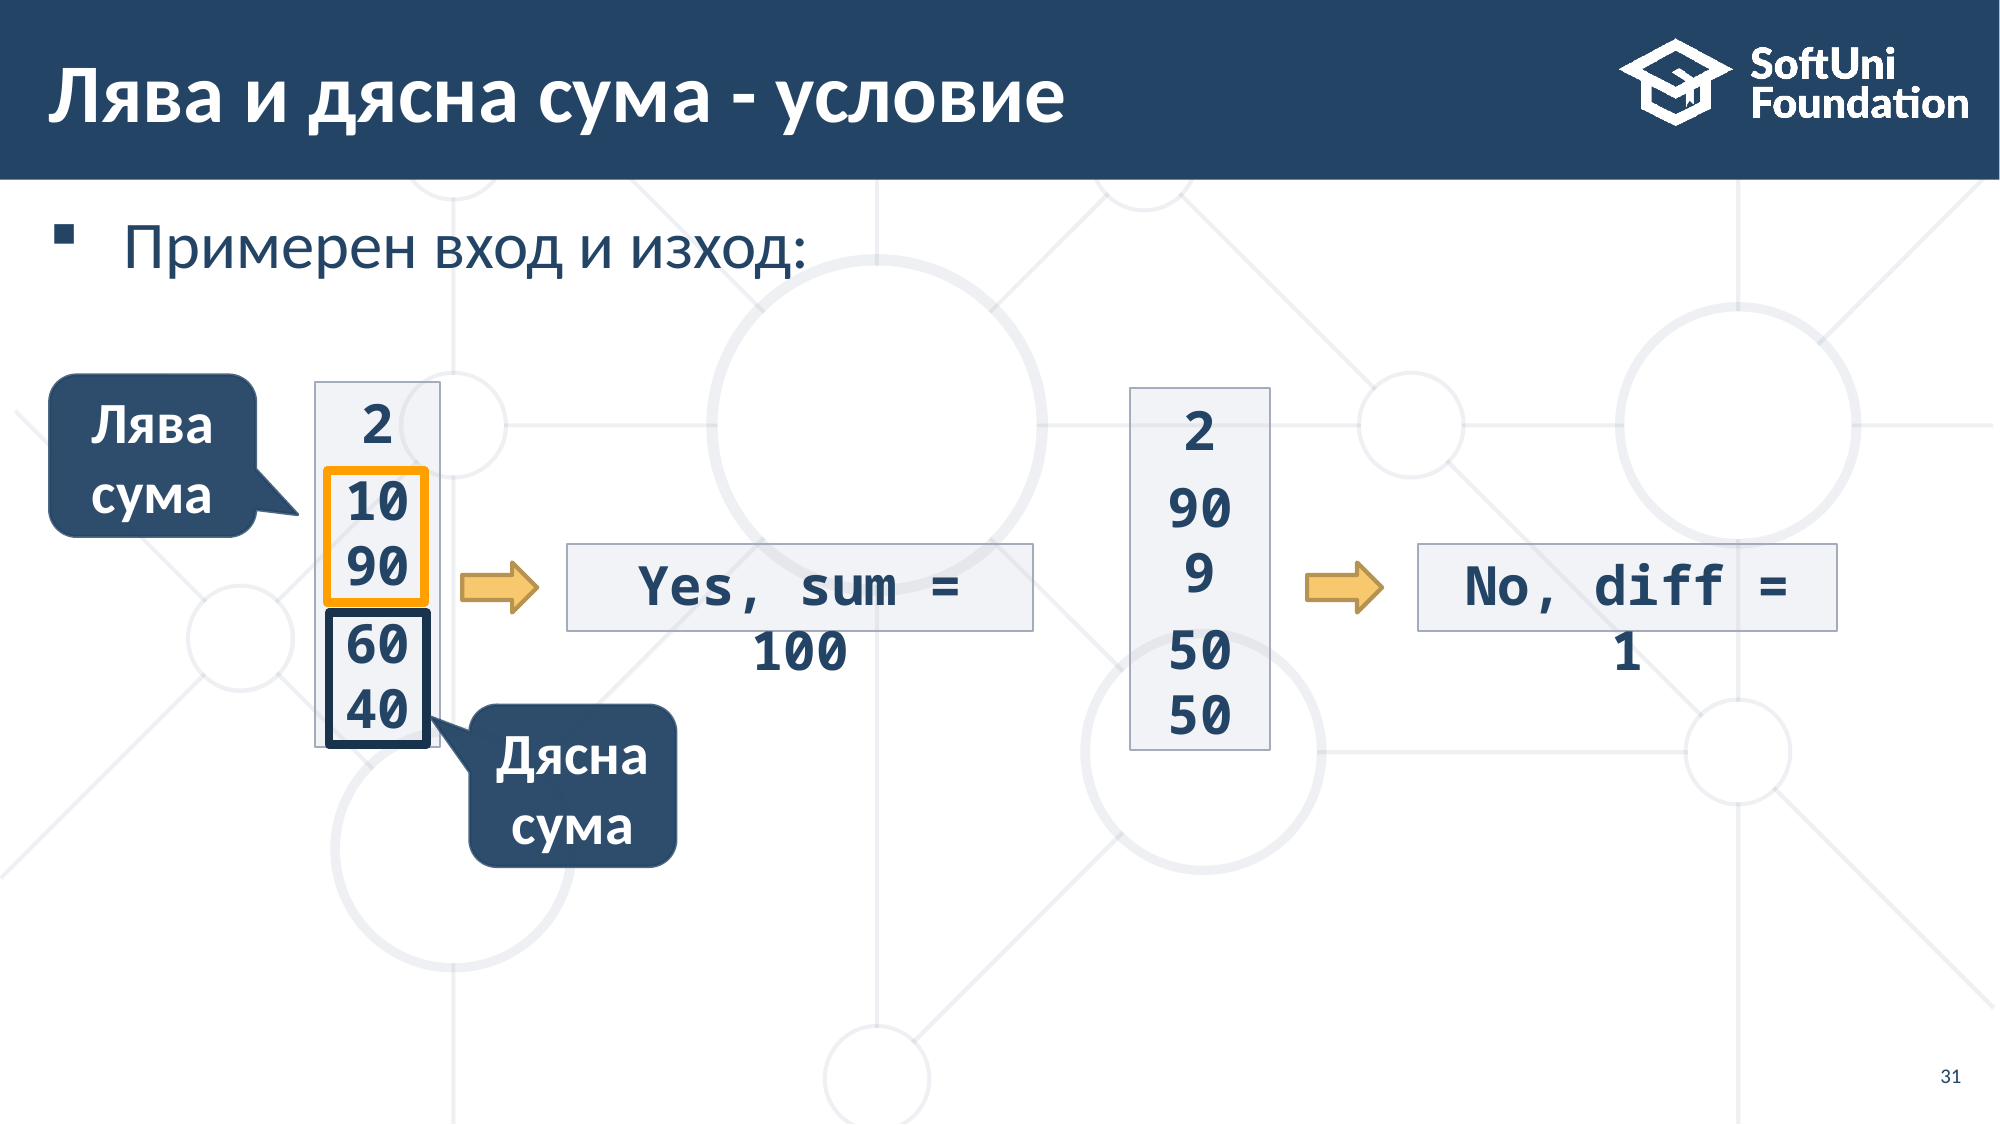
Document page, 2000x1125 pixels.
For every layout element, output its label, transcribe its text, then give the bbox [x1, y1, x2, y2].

slide_number 31 [1896, 1049, 1968, 1101]
list Примерен вход и изход: [31, 196, 1970, 1050]
text_box 2 10 90 60 40 [315, 381, 441, 748]
text_box [1305, 560, 1385, 615]
text_box Лява сума [47, 372, 300, 539]
text_box 2 90 9 50 50 [1130, 388, 1270, 750]
text_box [327, 610, 429, 747]
text_box Yes, sum = 100 [566, 543, 1034, 632]
title Лява и дясна сума - условие [31, 16, 1591, 162]
text_box Дясна сума [429, 702, 678, 869]
text_box [325, 468, 427, 605]
text_box [460, 560, 540, 615]
text_box No, diff = 1 [1418, 543, 1838, 632]
picture [1618, 38, 1968, 126]
